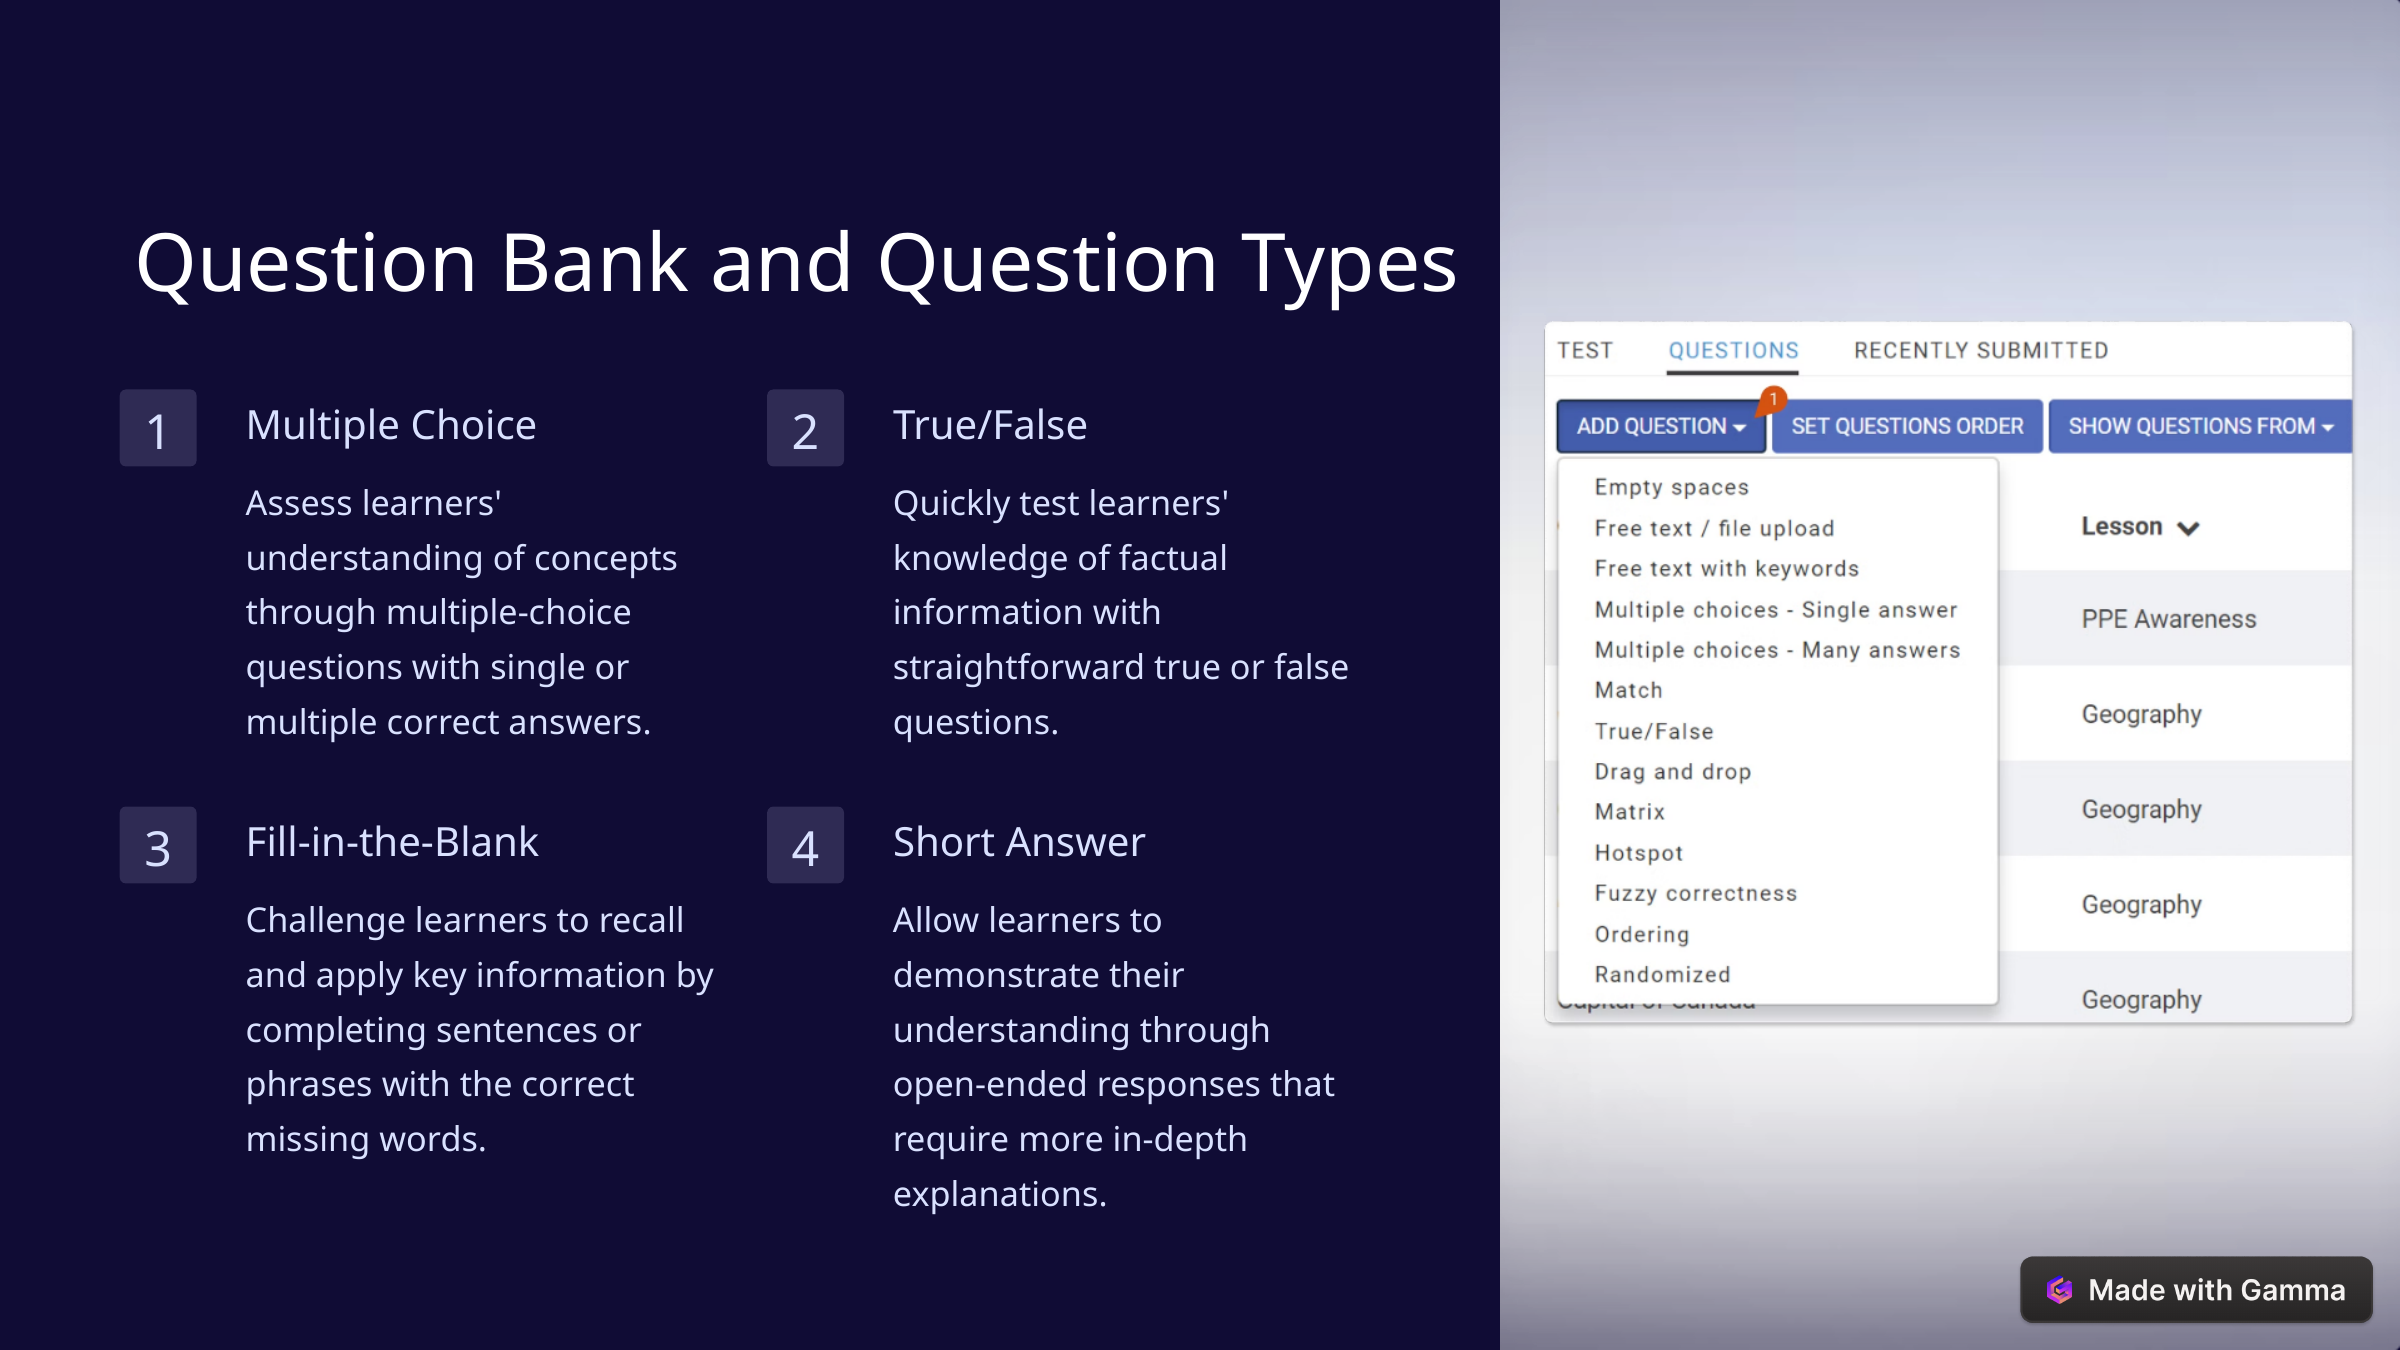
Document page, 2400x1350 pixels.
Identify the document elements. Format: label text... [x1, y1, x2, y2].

text_box Short Answer [878, 806, 1281, 857]
text_box [119, 806, 197, 884]
text_box Fill-in-the-Blank [230, 806, 634, 857]
text_box [767, 389, 845, 467]
text_box [767, 806, 845, 884]
text_box [119, 389, 197, 467]
text_box 1 [150, 403, 166, 453]
text_box Multiple Choice [230, 389, 634, 440]
text_box Challenge learners to recall and apply key information by completing sentences or phrases with the correct missing words. [230, 877, 733, 1151]
text_box 2 [793, 403, 818, 453]
text_box [0, 0, 1499, 1350]
text_box True/False [878, 389, 1281, 440]
text_box Quickly test learners' knowledge of factual information with straightforward true or false questions. [878, 460, 1381, 734]
text_box 4 [792, 820, 819, 870]
picture [1499, 0, 2400, 1350]
text_box Allow learners to demonstrate their understanding through open-ended responses that require more in-depth explanations. [878, 877, 1381, 1151]
text_box Assess learners' understanding of concepts through multiple-choice questions with single or multiple correct answers. [230, 460, 733, 680]
text_box Question Bank and Question Types [119, 199, 1379, 300]
text_box 3 [145, 820, 171, 870]
